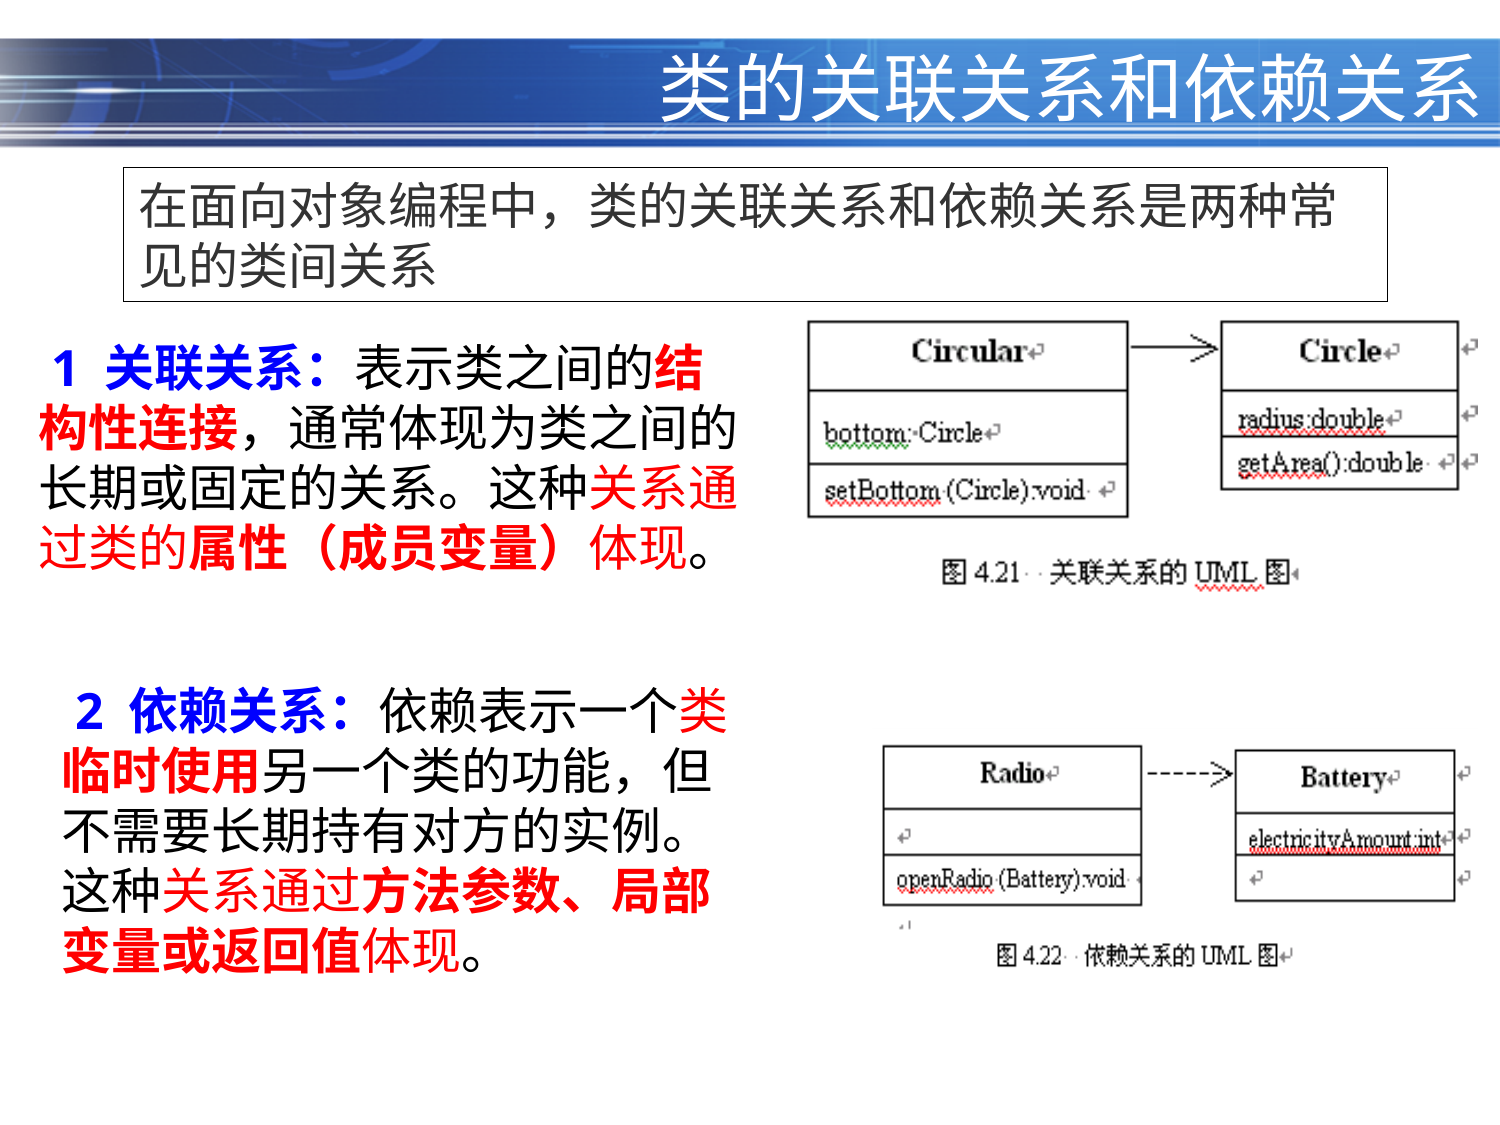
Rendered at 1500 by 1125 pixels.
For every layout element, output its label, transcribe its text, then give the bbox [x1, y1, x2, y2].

picture [0, 0, 1500, 1125]
title 类的关联关系和依赖关系 [348, 40, 1499, 133]
text_box 1 关联关系：表示类之间的‌结构性连接‌，通常体现为类之间的长期或固定的关系。这种关系通过类的‌属性（成员变量）‌体现。 [23, 328, 756, 584]
text_box 2 依赖关系：依赖表示一个类‌临时使用‌另一个类的功能，但不需要长期持有对方的实例。这种关系通过‌方法参数、局部变量或返回值‌体现。 [47, 671, 756, 987]
text_box 在面向对象编程中，类的关联关系和依赖关系是两种常见的类间关系 [123, 167, 1388, 302]
